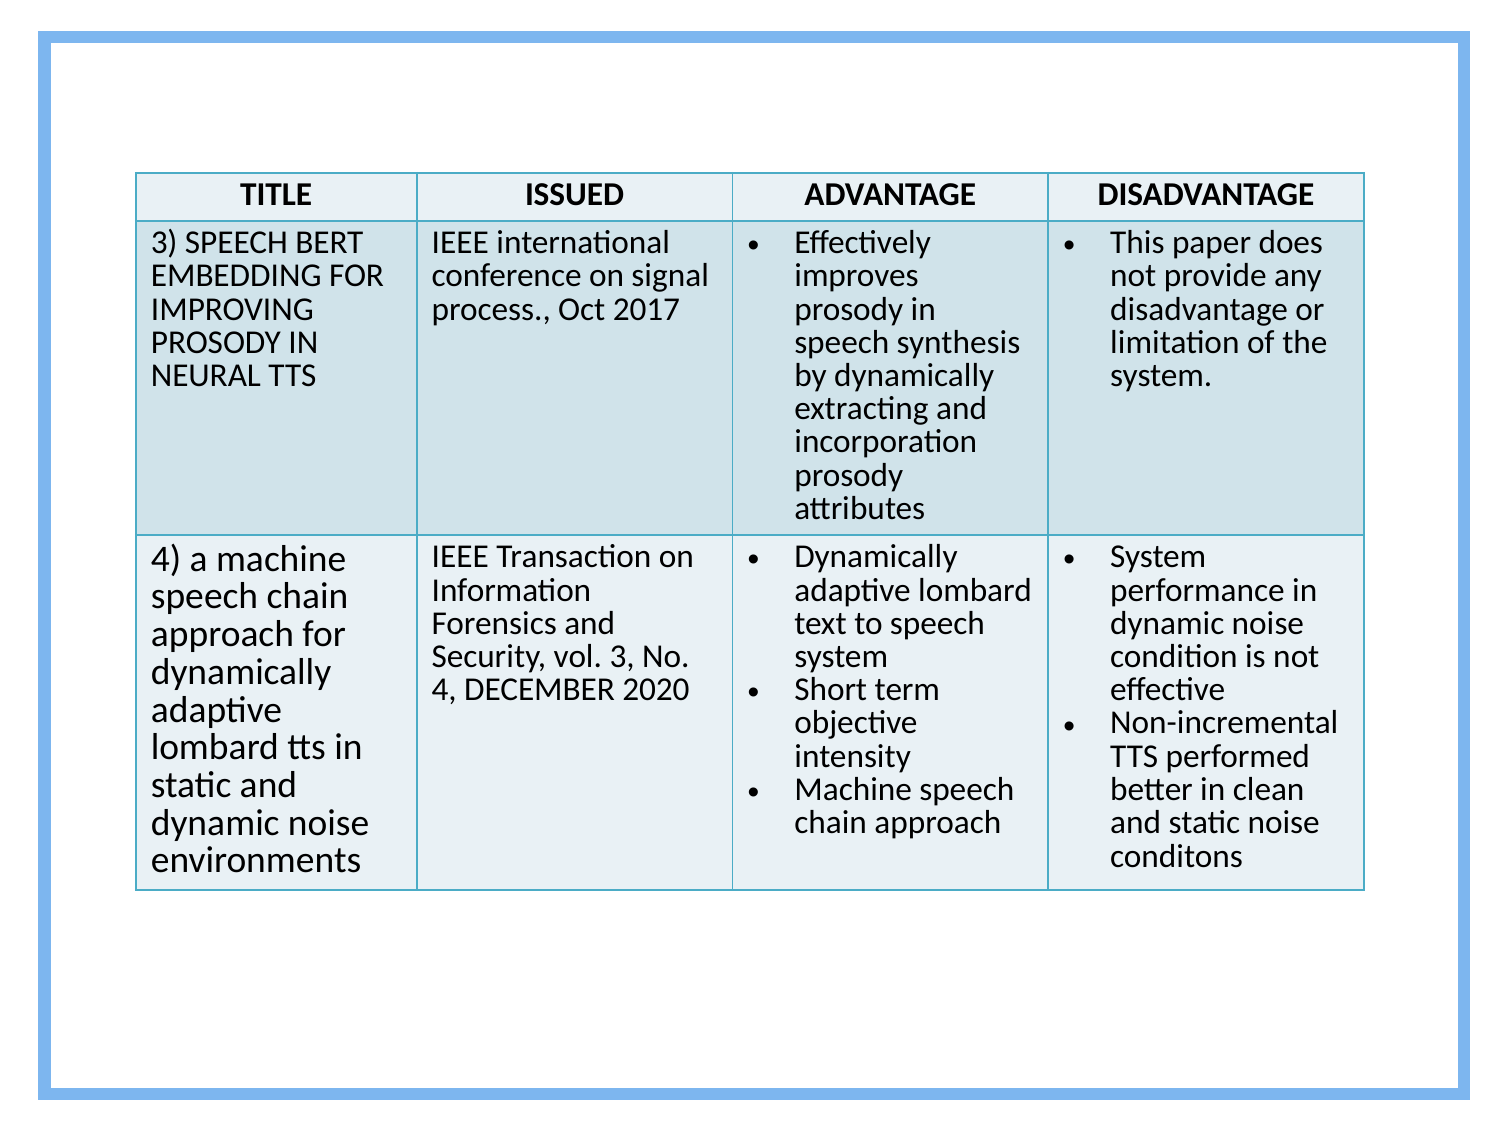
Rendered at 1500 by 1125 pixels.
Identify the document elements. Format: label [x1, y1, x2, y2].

text_box [44, 36, 1465, 1095]
